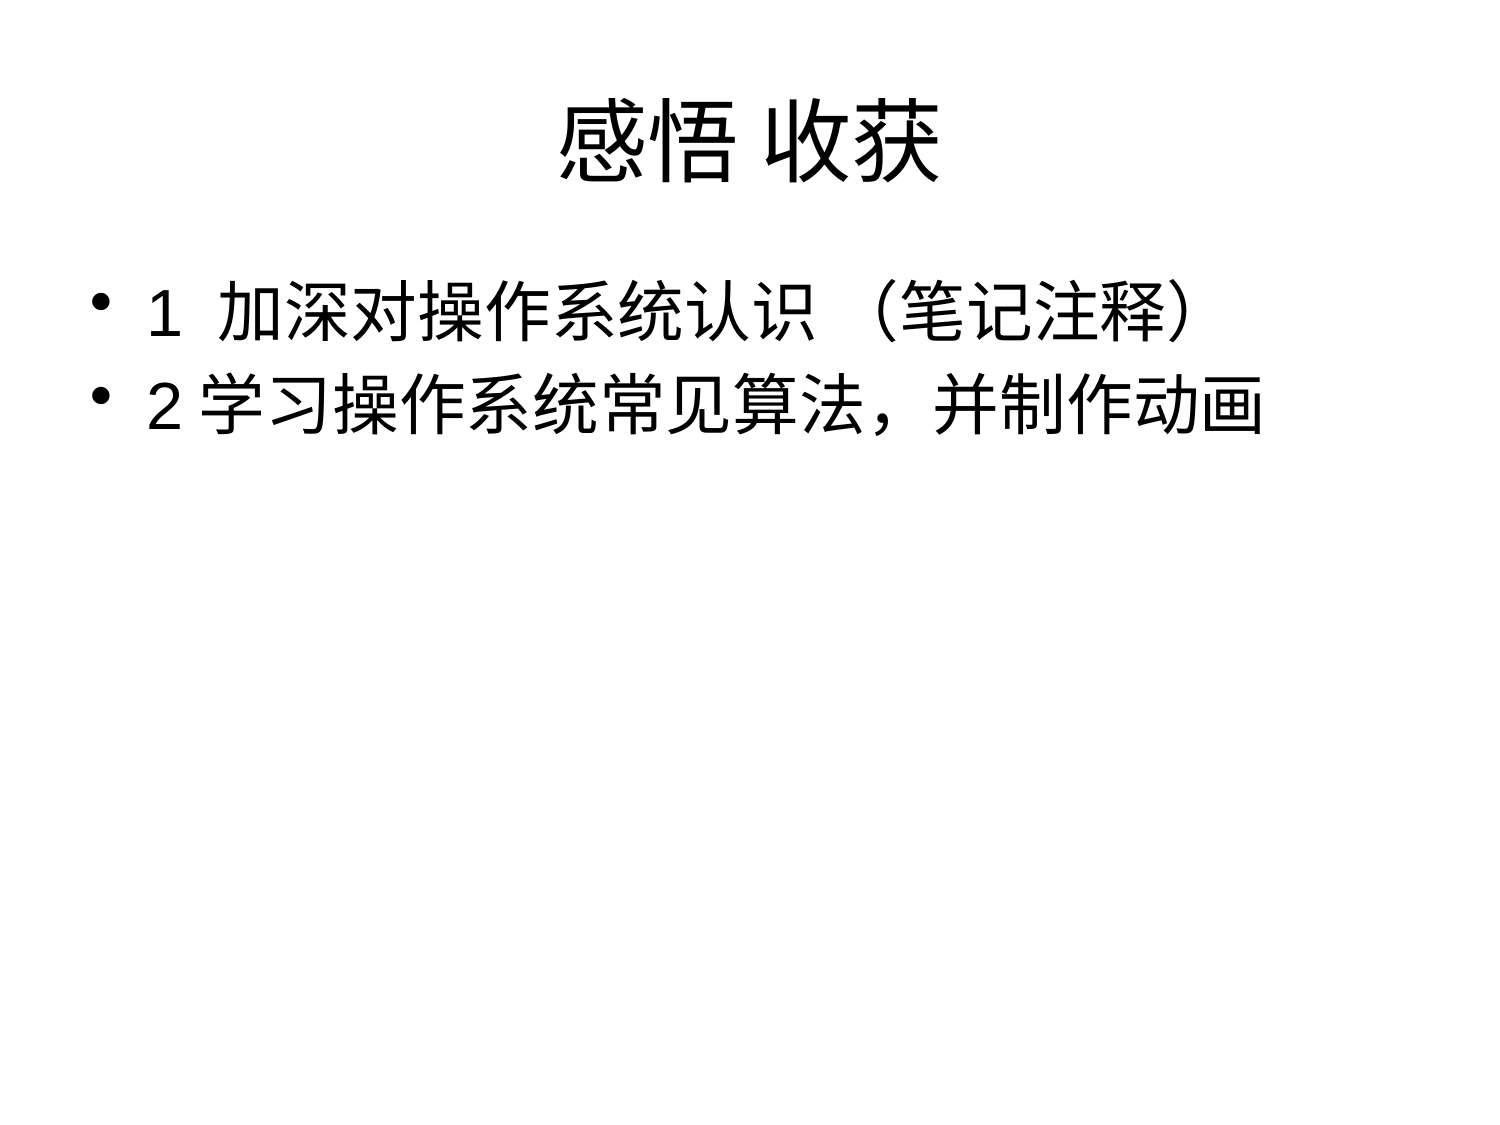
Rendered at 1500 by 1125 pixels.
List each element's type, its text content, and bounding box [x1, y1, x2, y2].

list 1 加深对操作系统认识 （笔记注释） 2学习操作系统常见算法，并制作动画 [74, 262, 1426, 1006]
title 感悟 收获 [74, 44, 1426, 233]
